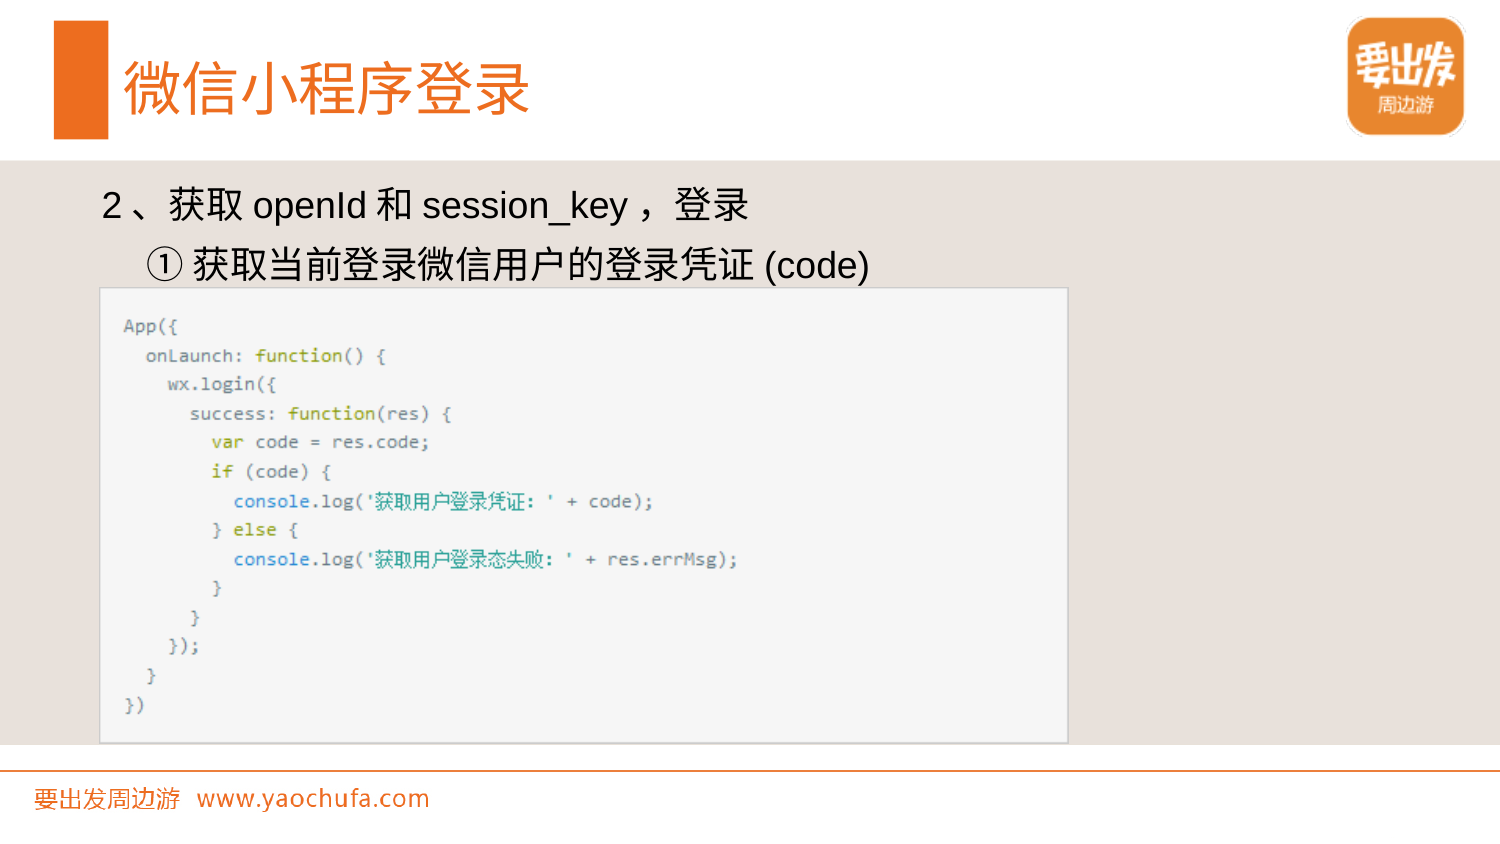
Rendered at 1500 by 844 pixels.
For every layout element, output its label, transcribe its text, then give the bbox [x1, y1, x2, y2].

text_box [53, 20, 109, 140]
text_box 2、获取openId和session_key，登录 [86, 173, 765, 233]
picture [0, 0, 1500, 844]
text_box ①获取当前登录微信用户的登录凭证(code) [131, 233, 885, 286]
text_box 微信小程序登录 [108, 44, 547, 129]
